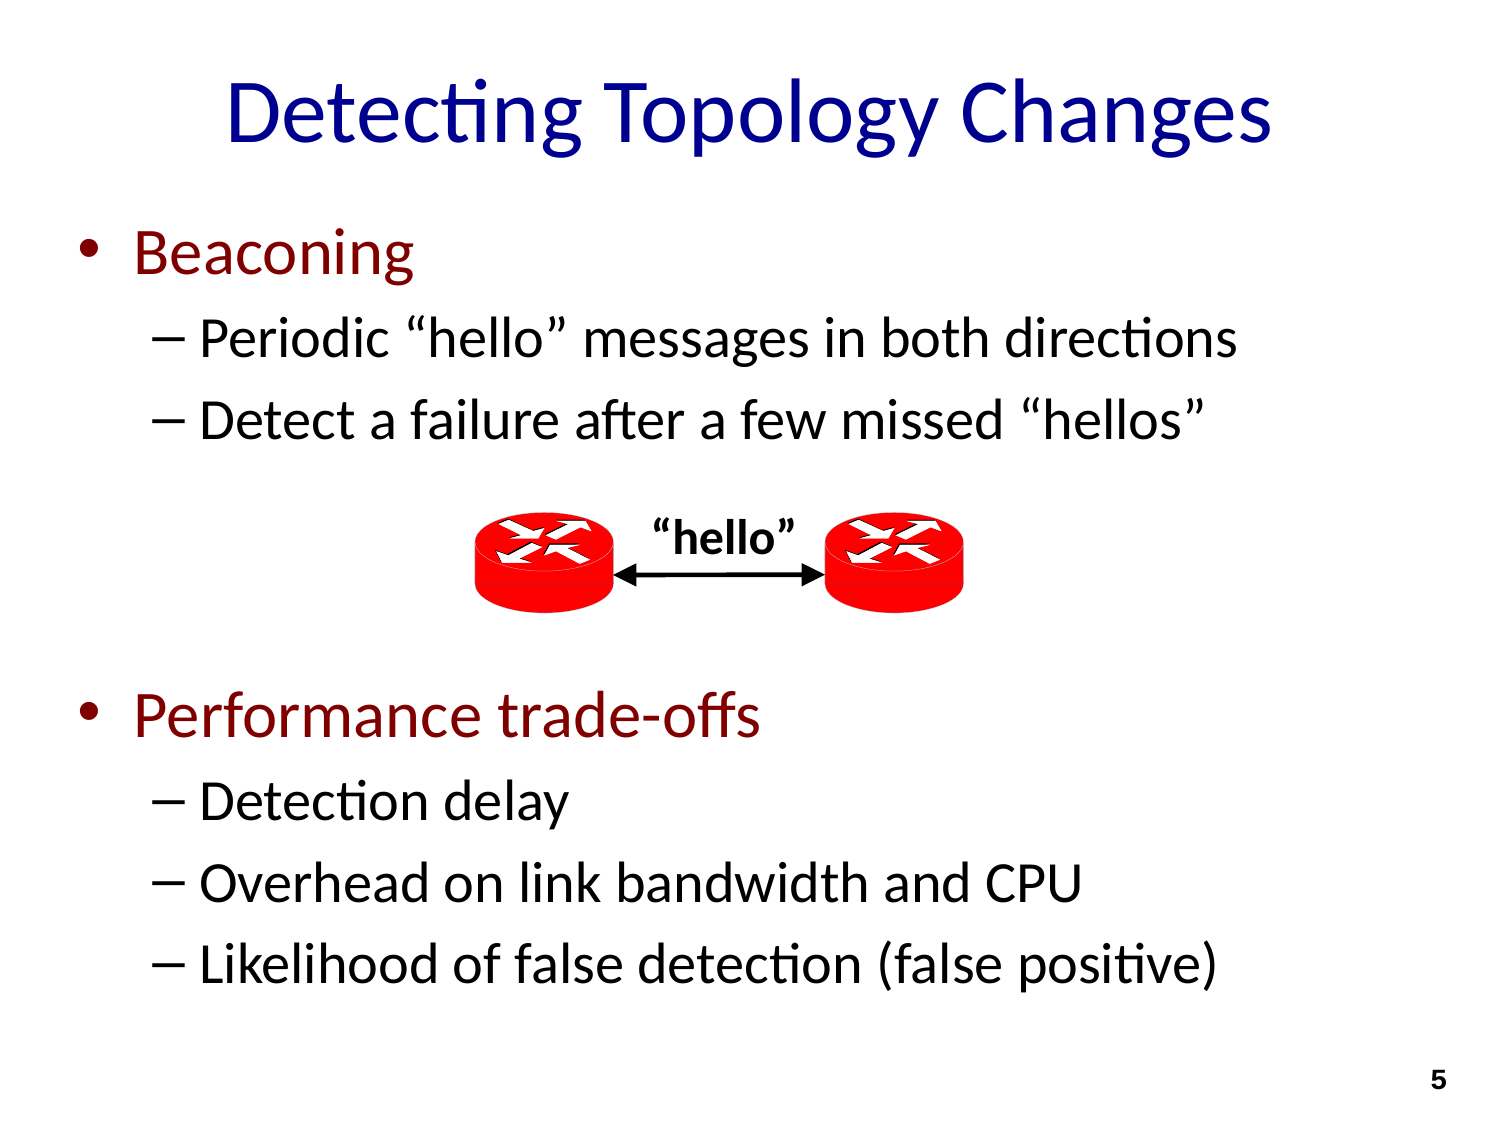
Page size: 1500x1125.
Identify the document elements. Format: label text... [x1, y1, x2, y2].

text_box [474, 512, 614, 614]
text_box [618, 564, 819, 586]
title Detecting Topology Changes [75, 12, 1425, 200]
list Beaconing Periodic “hello” messages in both directions Detect a failure after a few missed “hellos” Performance trade-offs Detection delay Overhead on link bandwidth and CPU Likelihood of false detection (false positive) [62, 200, 1463, 1005]
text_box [824, 512, 964, 614]
text_box “hello” [635, 497, 813, 573]
slide_number 5 [1112, 1052, 1463, 1113]
